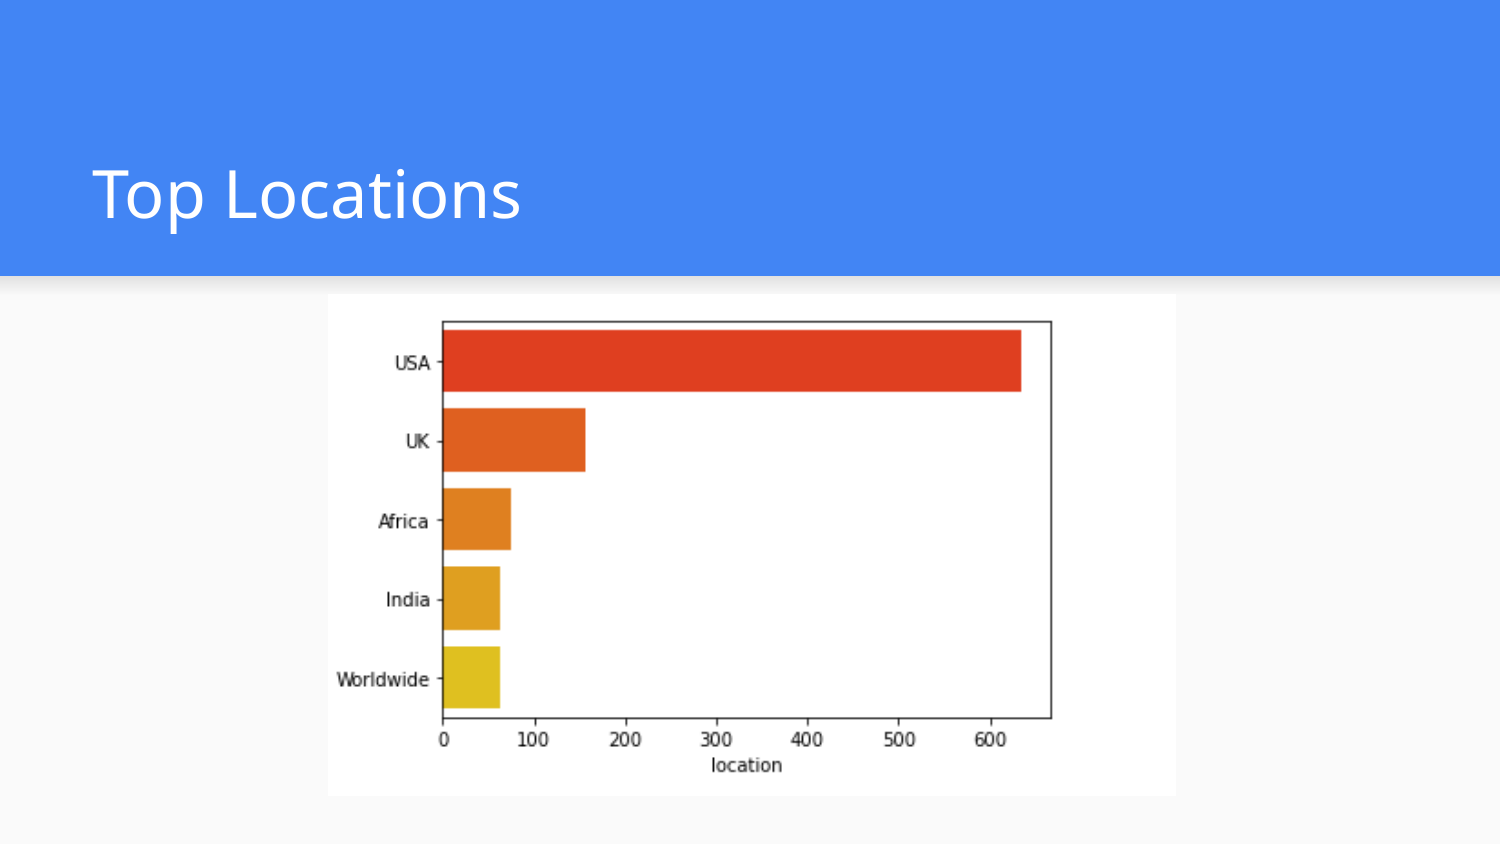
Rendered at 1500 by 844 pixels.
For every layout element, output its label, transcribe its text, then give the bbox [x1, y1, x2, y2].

picture [328, 294, 1176, 796]
title Top Locations [77, 121, 1427, 248]
